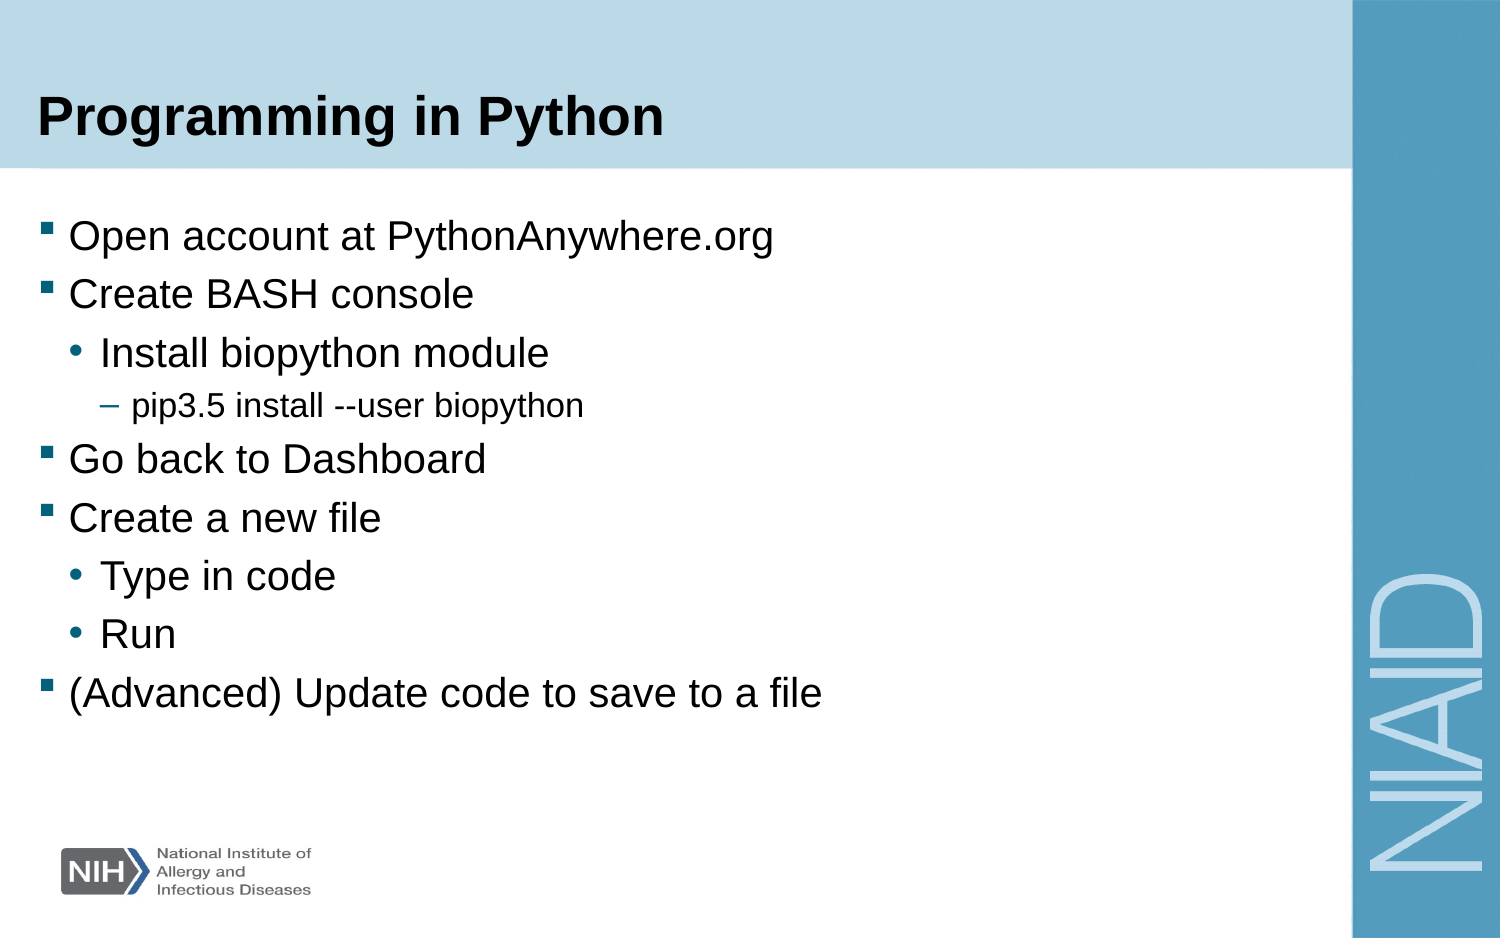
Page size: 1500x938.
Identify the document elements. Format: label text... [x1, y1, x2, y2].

list Open account at PythonAnywhere.org Create BASH console Install biopython module pip3.5 install --user biopython Go back to Dashboard Create a new file Type in code Run (Advanced) Update code to save to a file [37, 208, 1275, 813]
picture [0, 0, 1500, 938]
title Programming in Python [37, 21, 1275, 147]
